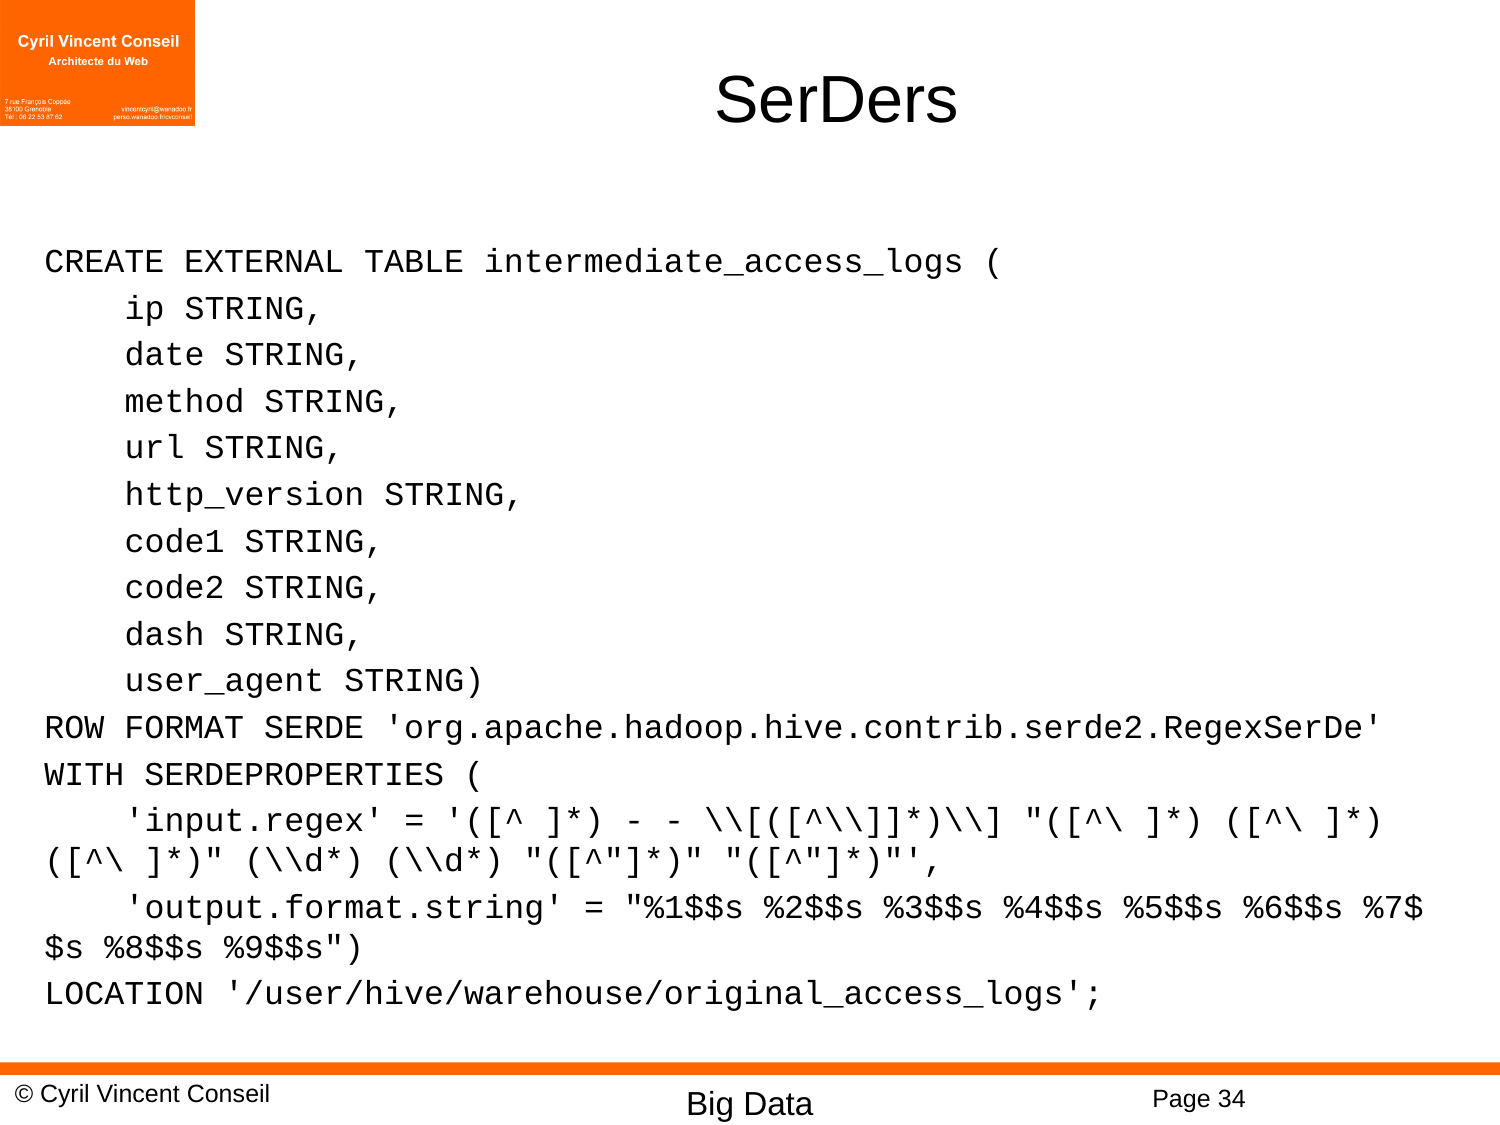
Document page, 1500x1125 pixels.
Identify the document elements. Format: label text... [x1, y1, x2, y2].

title SerDers [194, 2, 1480, 190]
list CREATE EXTERNAL TABLE intermediate_access_logs ( ip STRING, date STRING, method STRING, url STRING, http_version STRING, code1 STRING, code2 STRING, dash STRING, user_agent STRING) ROW FORMAT SERDE 'org.apache.hadoop.hive.contrib.serde2.RegexSerDe' WITH SERDEPROPERTIES ( 'input.regex' = '([^ ]*) - - \\[([^\\]]*)\\] "([^\ ]*) ([^\ ]*) ([^\ ]*)" (\\d*) (\\d*) "([^"]*)" "([^"]*)"', 'output.format.string' = "%1$$s %2$$s %3$$s %4$$s %5$$s %6$$s %7$$s %8$$s %9$$s") LOCATION '/user/hive/warehouse/original_access_logs'; [29, 231, 1468, 1059]
picture [0, 0, 195, 126]
